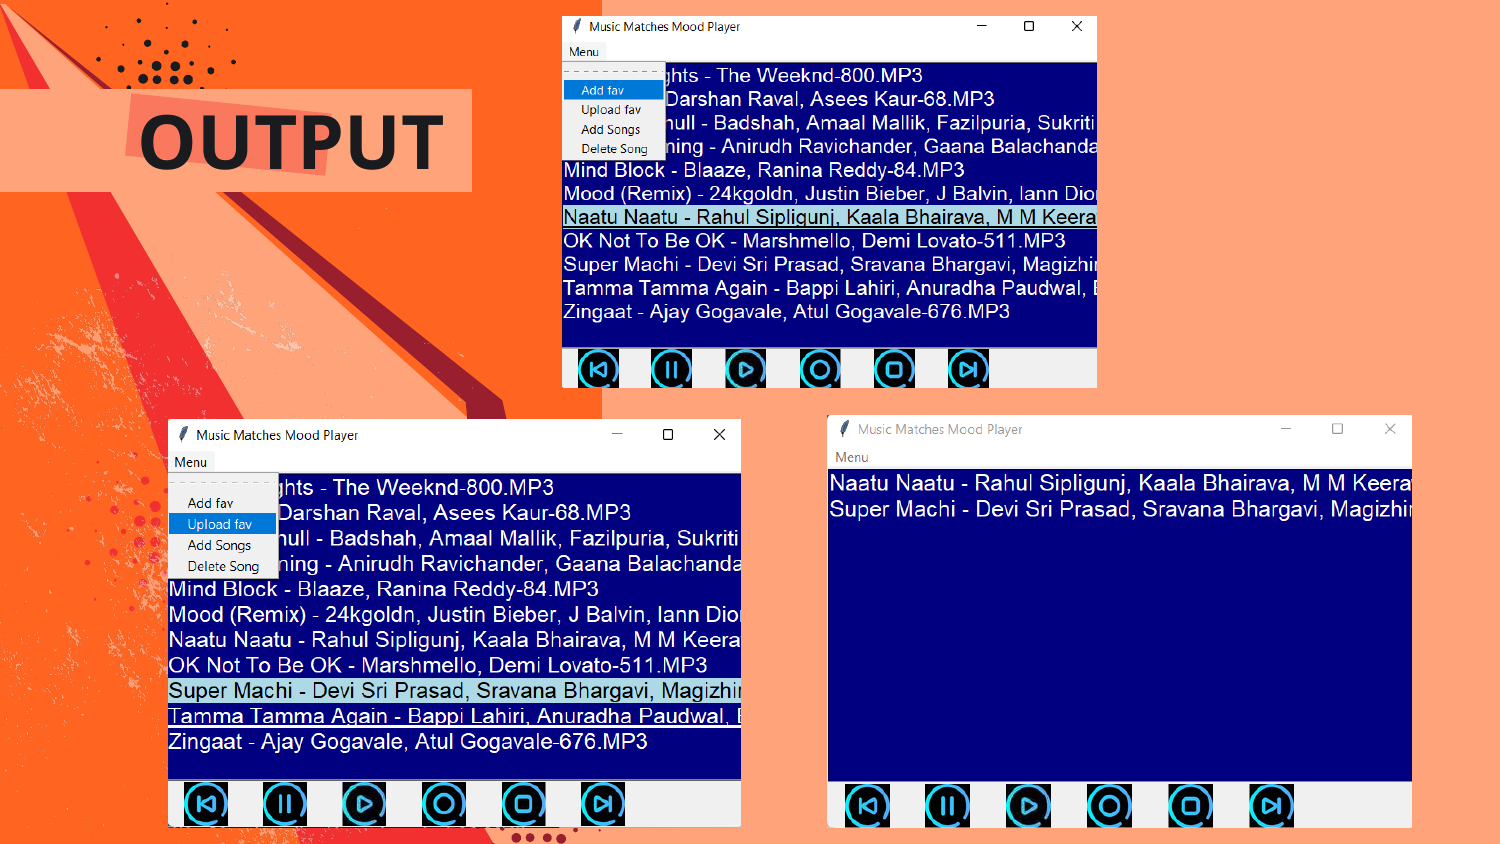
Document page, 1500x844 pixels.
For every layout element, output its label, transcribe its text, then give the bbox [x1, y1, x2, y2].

picture [0, 204, 741, 844]
picture [827, 415, 1412, 828]
picture [562, 16, 1098, 389]
text_box [710, 126, 1367, 718]
title OUTPUT [123, 79, 557, 204]
